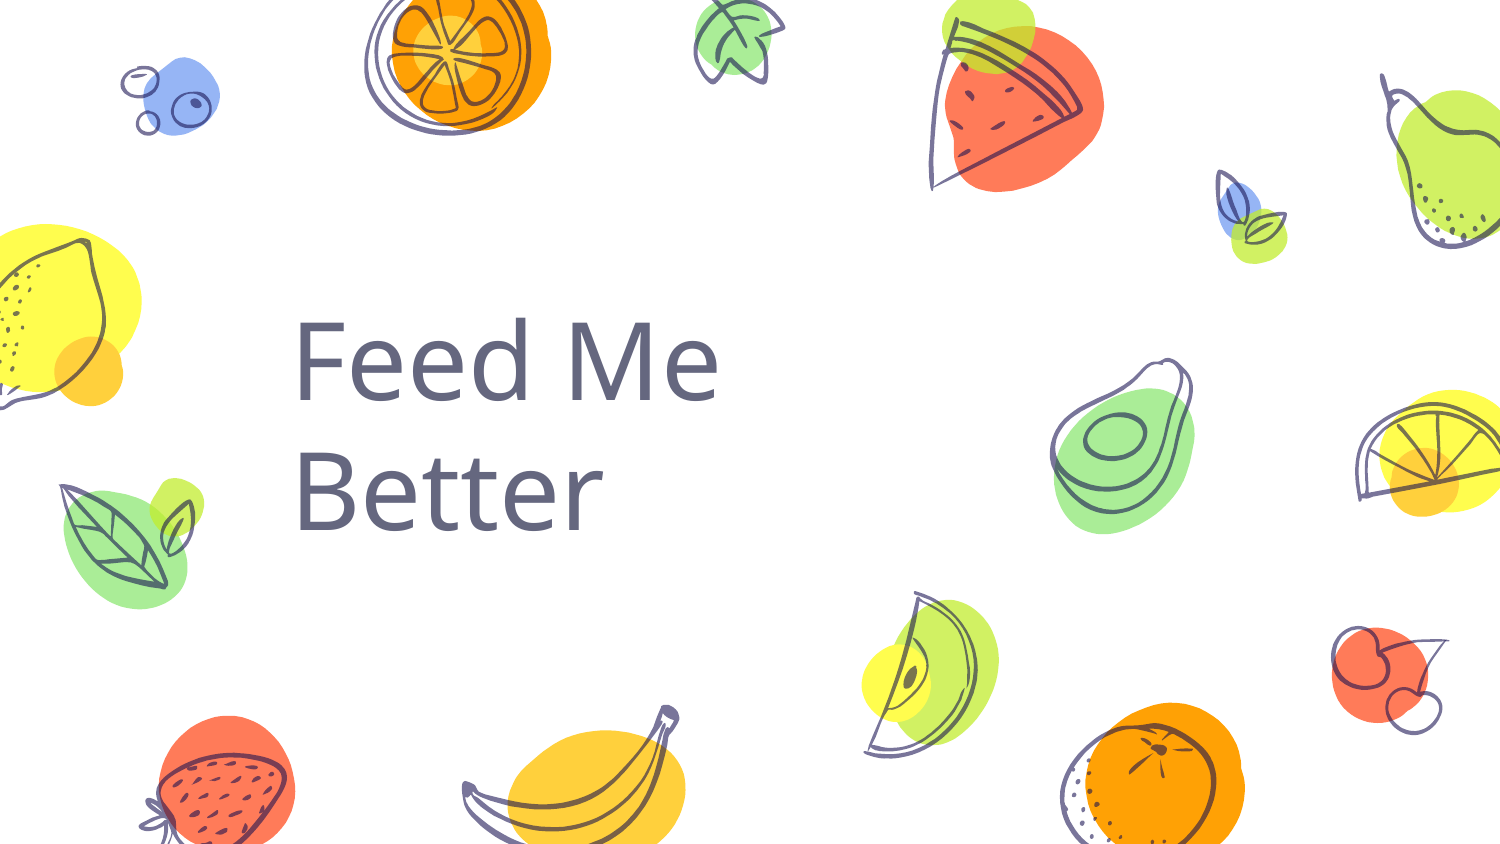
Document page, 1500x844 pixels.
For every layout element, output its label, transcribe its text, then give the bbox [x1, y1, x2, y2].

title Feed Me Better [275, 231, 1036, 612]
